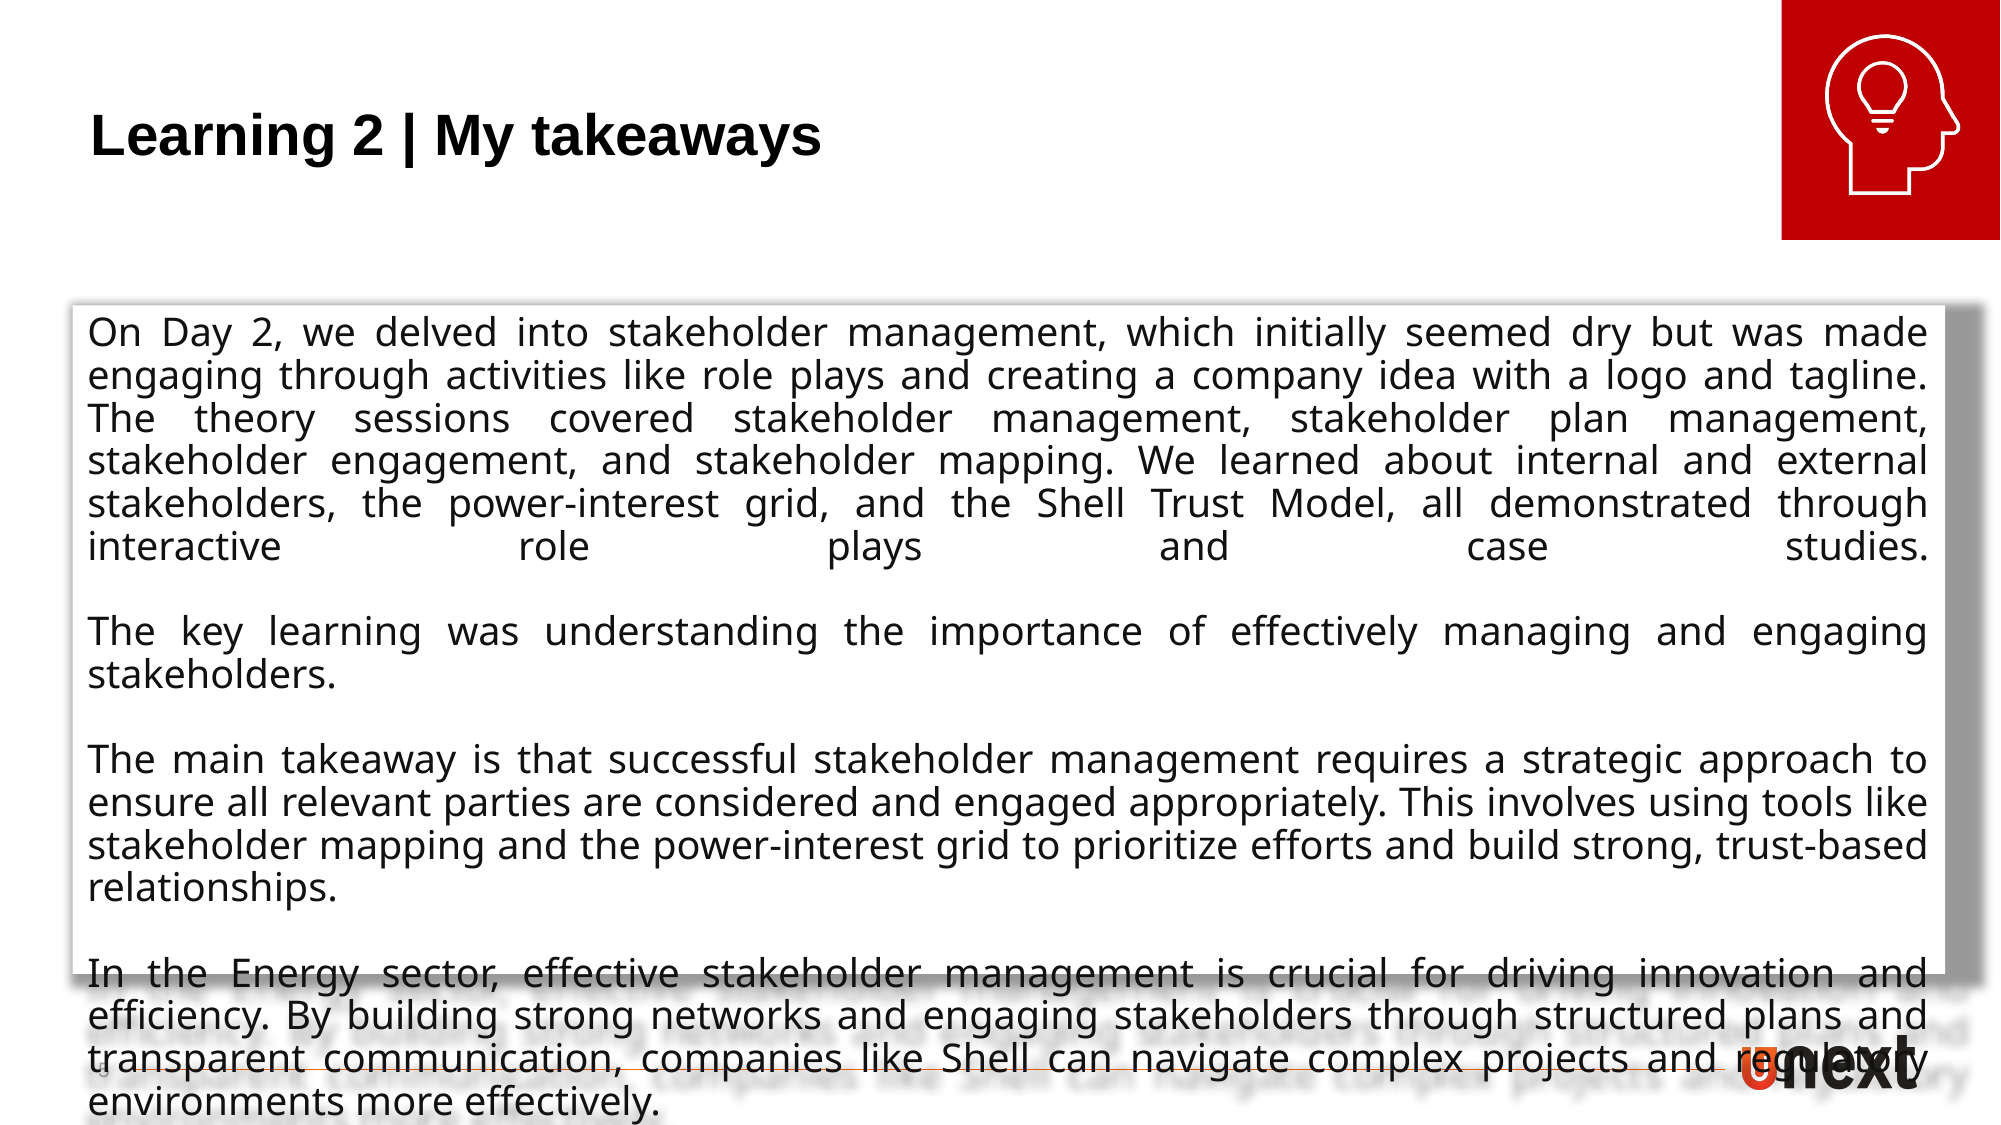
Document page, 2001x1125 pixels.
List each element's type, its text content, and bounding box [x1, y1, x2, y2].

title Learning 2 | My takeaways [76, 78, 1797, 196]
picture [1797, 23, 1988, 214]
text_box [1781, 0, 2000, 241]
slide_number 5 [48, 1047, 110, 1091]
picture [1742, 1035, 1917, 1090]
text_box On Day 2, we delved into stakeholder management, which initially seemed dry but was made engaging through activities like role plays and creating a company idea with a logo and tagline. The theory sessions covered stakeholder management, stakeholder plan management, stakeholder engagement, and stakeholder mapping. We learned about internal and external stakeholders, the power-interest grid, and the Shell Trust Model, all demonstrated through interactive role plays and case studies. The key learning was understanding the importance of effectively managing and engaging stakeholders. The main takeaway is that successful stakeholder management requires a strategic approach to ensure all relevant parties are considered and engaged appropriately. This involves using tools like stakeholder mapping and the power-interest grid to prioritize efforts and build strong, trust-based relationships. In the Energy sector, effective stakeholder management is crucial for driving innovation and efficiency. By building strong networks and engaging stakeholders through structured plans and transparent communication, companies like Shell can navigate complex projects and regulatory environments more effectively. [72, 305, 1946, 974]
